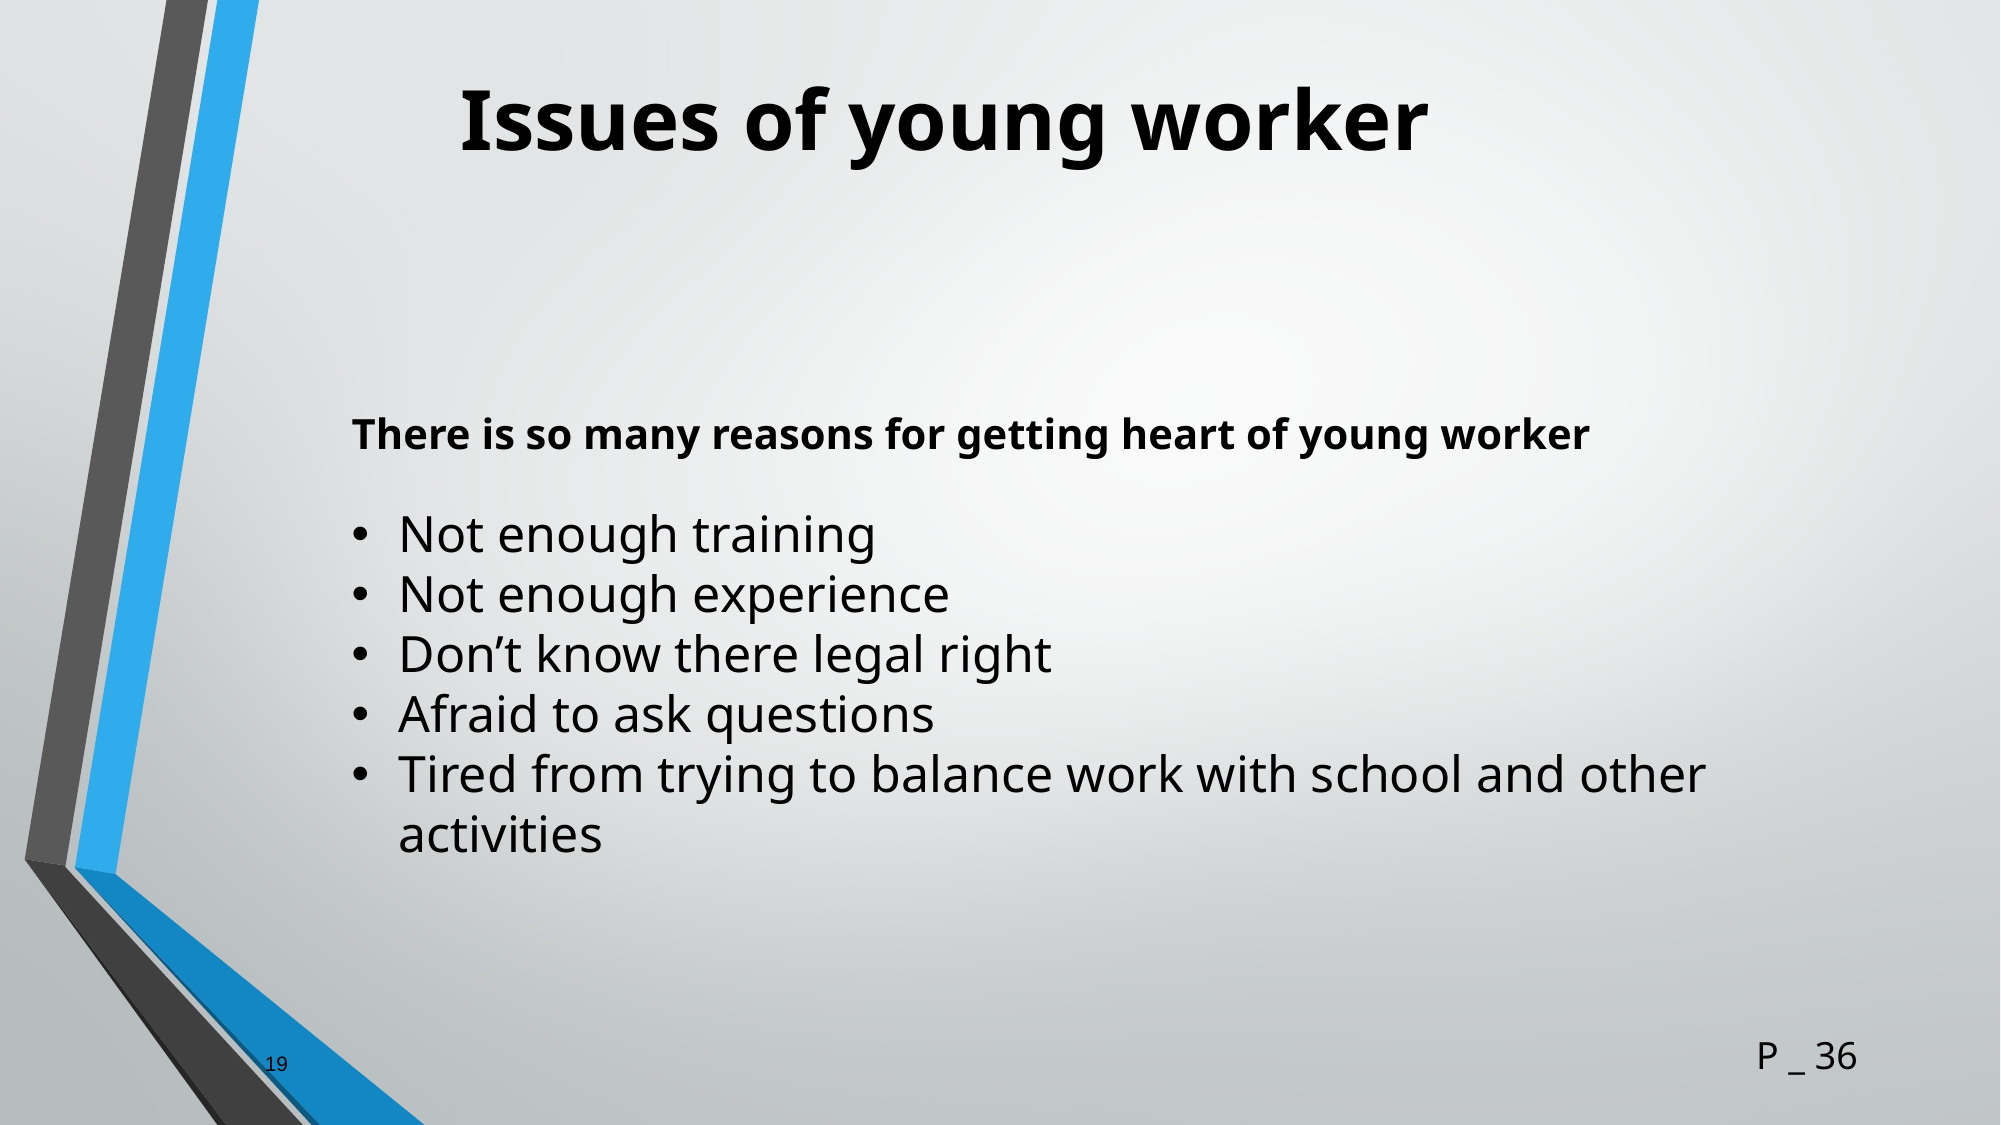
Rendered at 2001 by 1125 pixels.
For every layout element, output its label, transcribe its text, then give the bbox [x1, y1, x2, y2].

title Issues of young worker [123, 44, 1768, 191]
text_box There is so many reasons for getting heart of young worker Not enough training Not enough experience Don’t know there legal right Afraid to ask questions Tired from trying to balance work with school and other activities [336, 400, 1874, 916]
slide_number 19 [249, 1024, 600, 1103]
text_box P _ 36 [1741, 1024, 1874, 1085]
